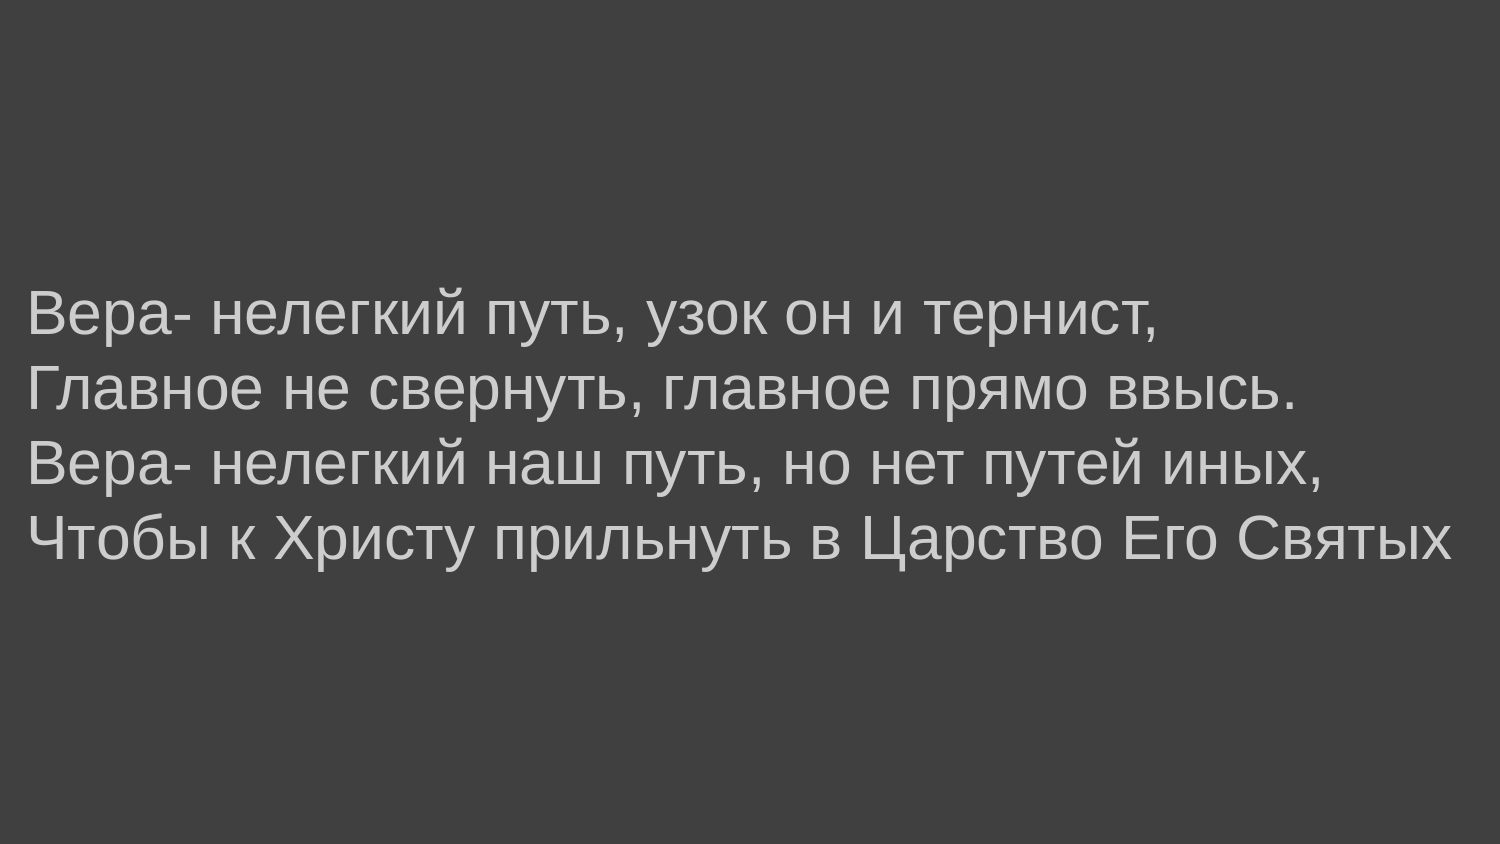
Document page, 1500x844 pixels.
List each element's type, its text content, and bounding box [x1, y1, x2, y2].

text_box Вера- нелегкий путь, узок он и тернист, Главное не свернуть, главное прямо ввысь. Вера- нелегкий наш путь, но нет путей иных, Чтобы к Христу прильнуть в Царство Его Святых [26, 94, 1465, 749]
